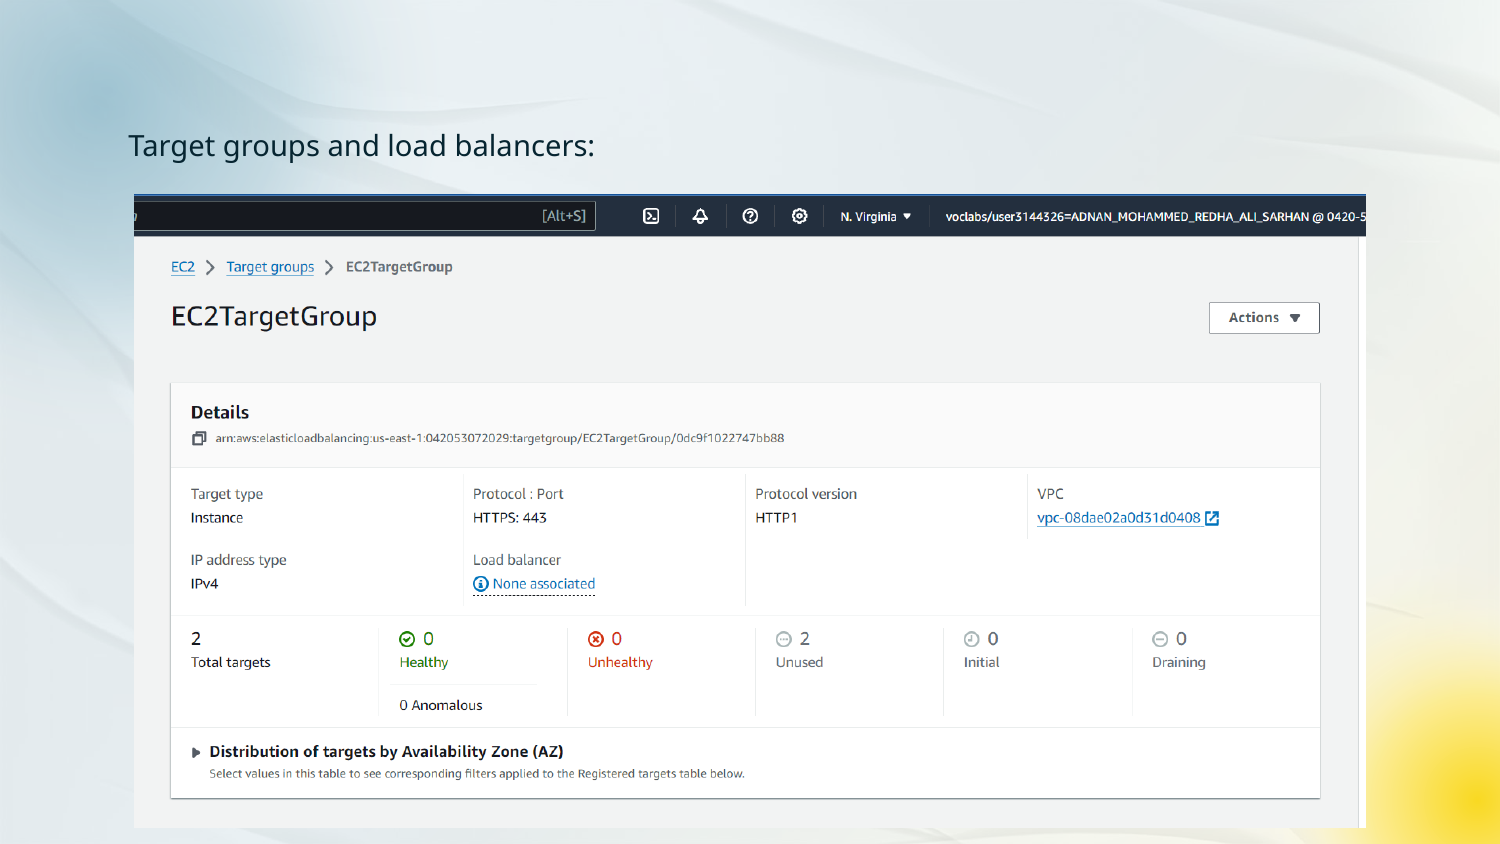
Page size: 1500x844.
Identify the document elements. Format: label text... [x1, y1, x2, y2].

text_box Target groups and load balancers: [128, 127, 1372, 175]
picture [134, 194, 1366, 828]
